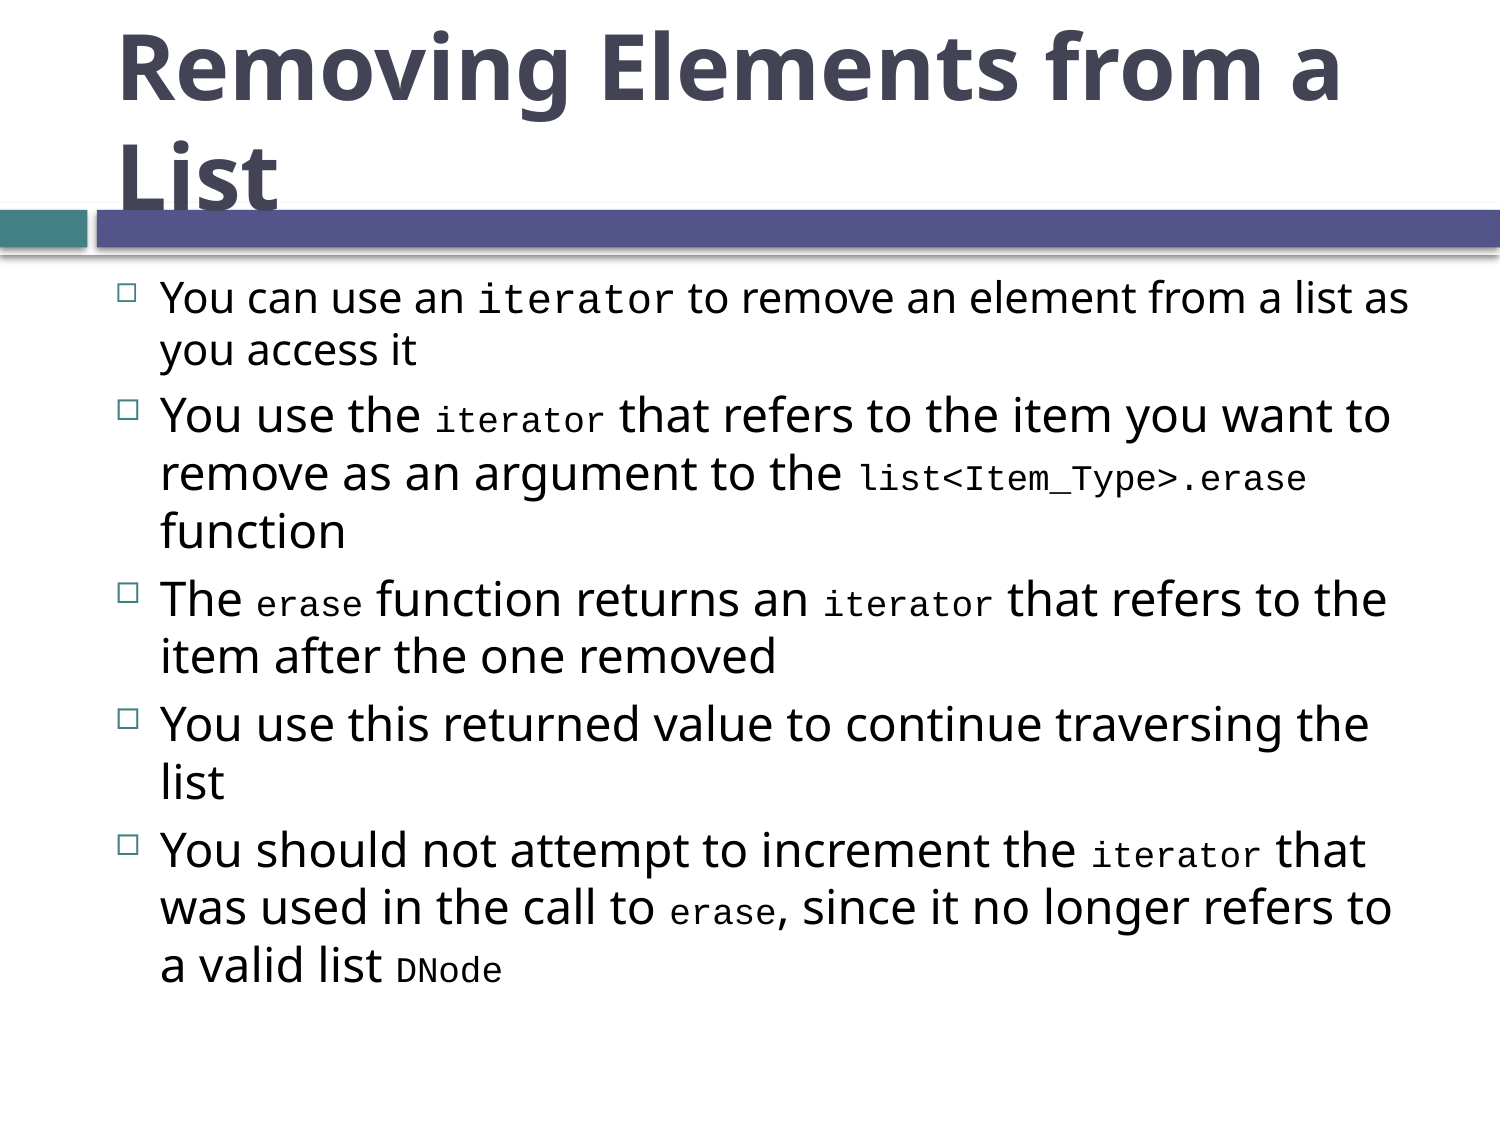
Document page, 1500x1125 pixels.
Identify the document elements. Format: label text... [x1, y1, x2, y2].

list You can use an iterator to remove an element from a list as you access it You use the iterator that refers to the item you want to remove as an argument to the list<Item_Type>.erase function The erase function returns an iterator that refers to the item after the one removed You use this returned value to continue traversing the list You should not attempt to increment the iterator that was used in the call to erase, since it no longer refers to a valid list DNode [100, 262, 1439, 1001]
title Removing Elements from a List [100, 37, 1439, 201]
